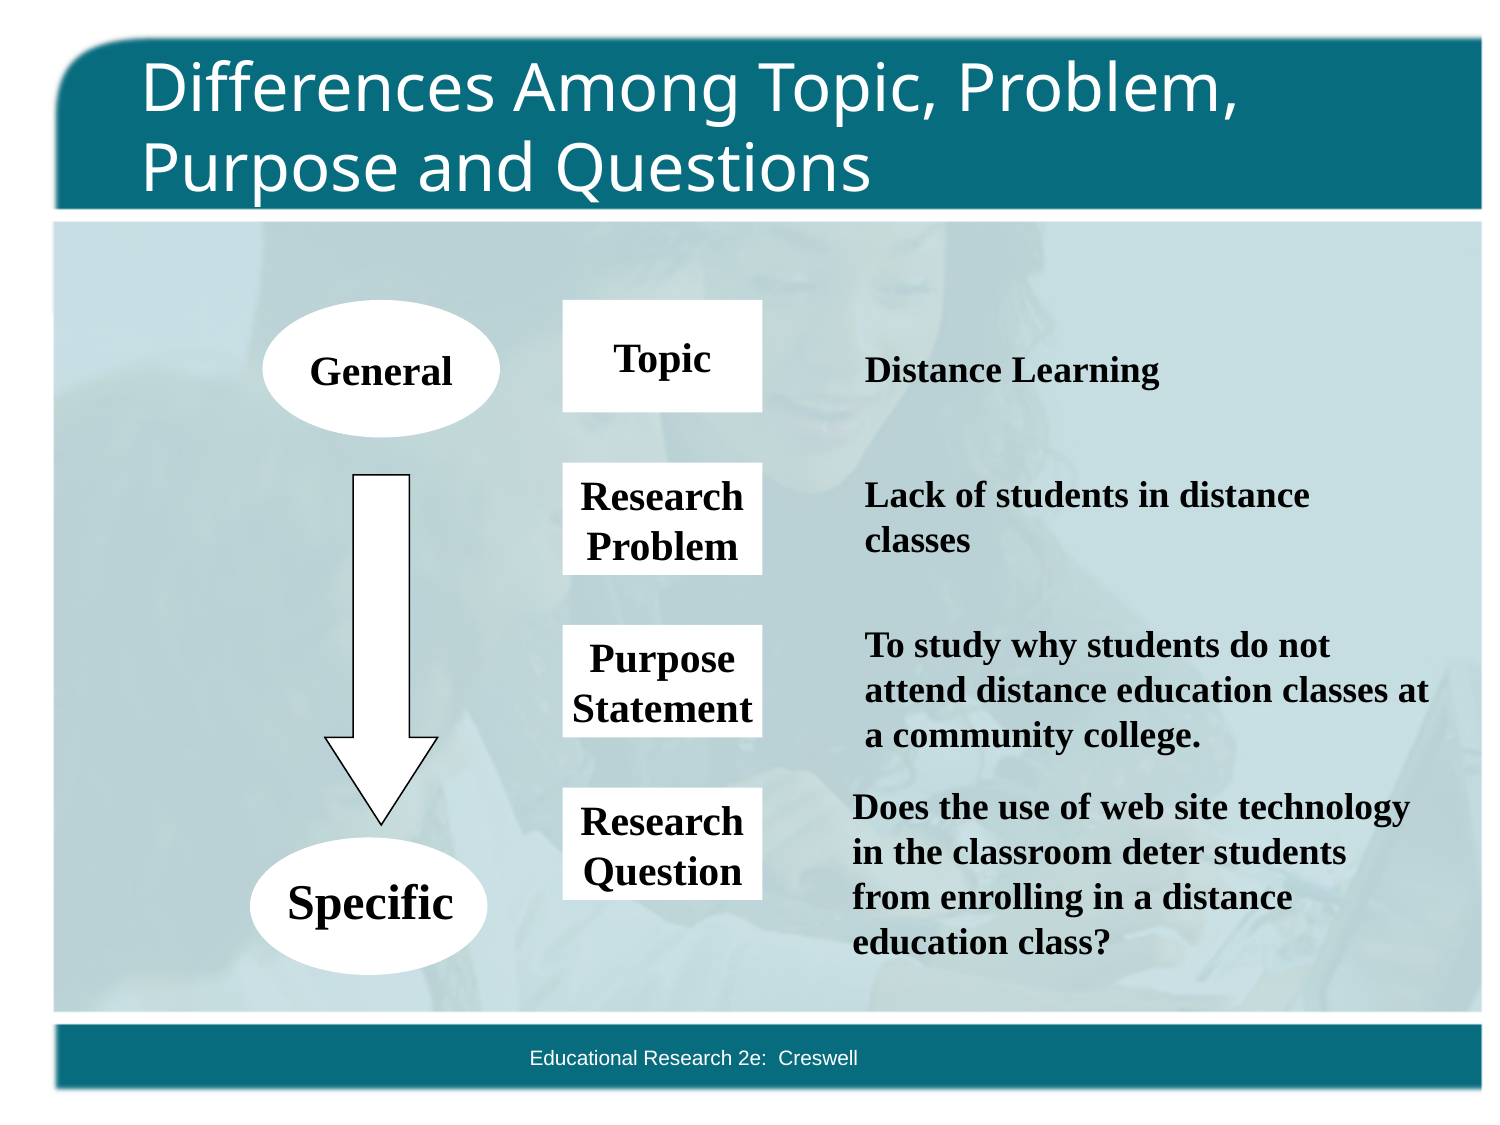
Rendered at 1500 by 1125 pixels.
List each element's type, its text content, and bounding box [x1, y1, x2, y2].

text_box Distance Learning [850, 337, 1175, 398]
text_box [324, 474, 438, 826]
text_box Lack of students in distance classes [849, 462, 1363, 568]
text_box Does the use of web site technology in the classroom deter students from enrolling in a distance education class? [837, 774, 1438, 970]
picture [0, 0, 1500, 1125]
text_box [249, 866, 488, 975]
text_box Research Question [562, 787, 763, 900]
text_box [277, 837, 460, 862]
title Differences Among Topic, Problem, Purpose and Questions [125, 62, 1438, 188]
text_box To study why students do not attend distance education classes at a community college. [849, 612, 1450, 763]
text_box General [262, 299, 500, 438]
text_box Specific [272, 862, 469, 938]
text_box Topic [562, 299, 763, 413]
footer Educational Research 2e: Creswell [187, 1037, 1200, 1075]
text_box Research Problem [562, 462, 763, 575]
text_box Purpose Statement [562, 624, 763, 738]
